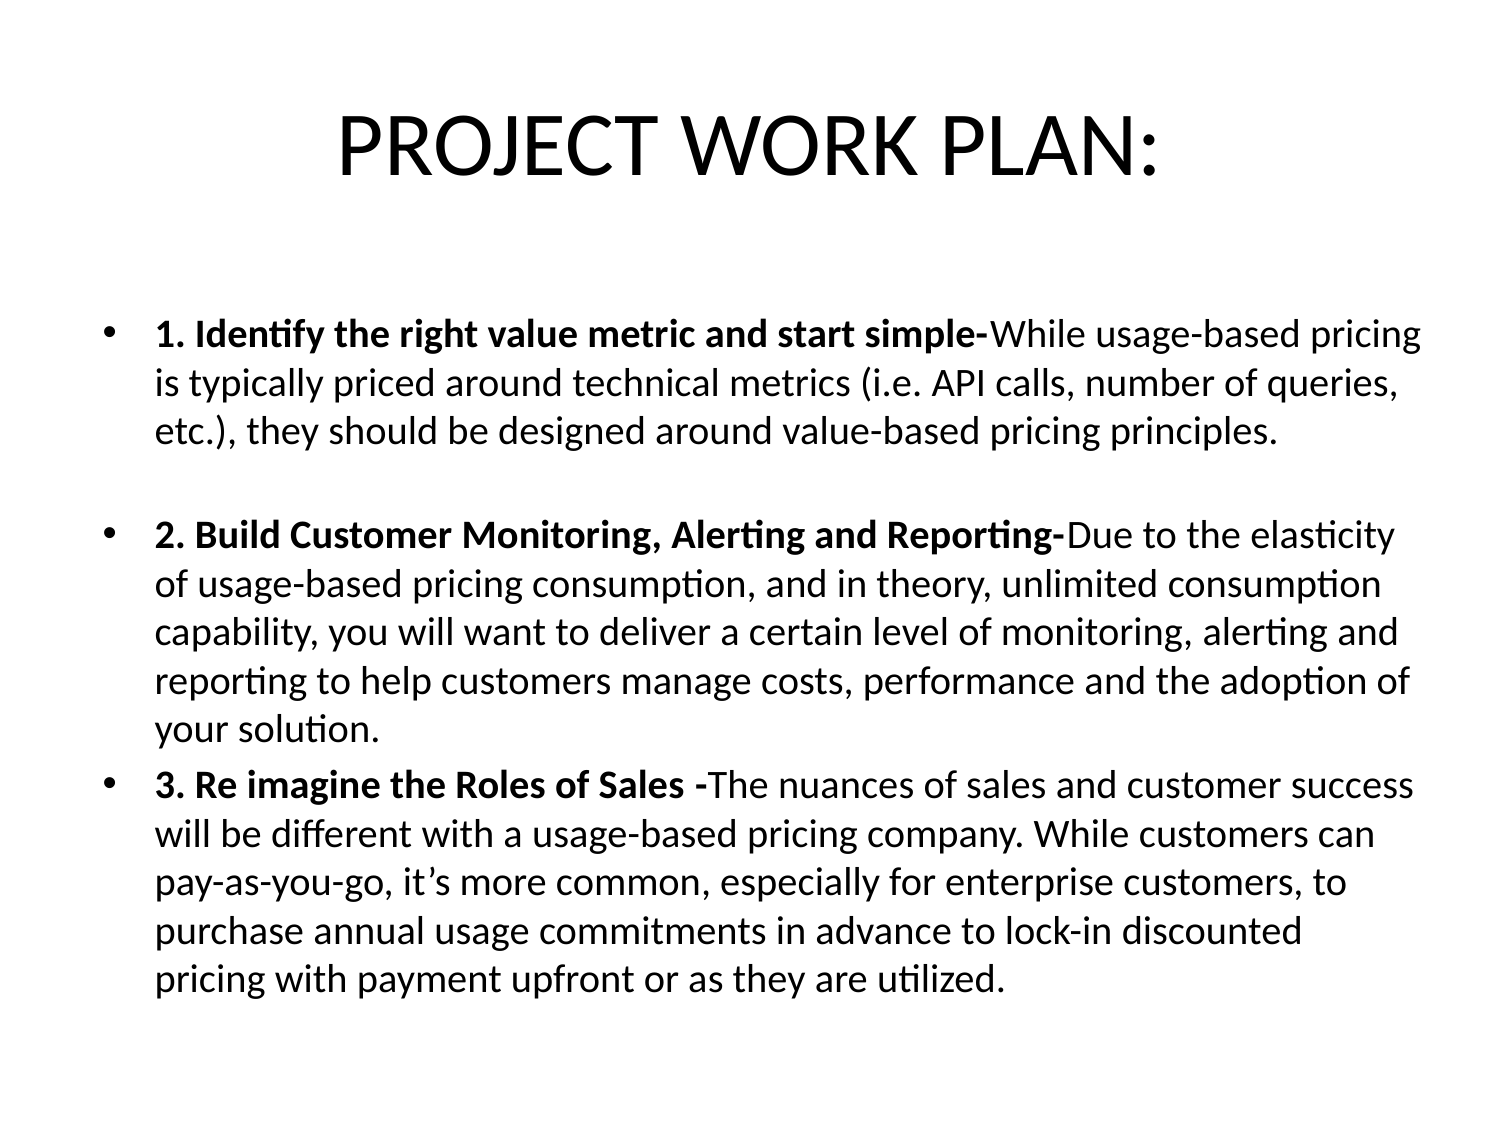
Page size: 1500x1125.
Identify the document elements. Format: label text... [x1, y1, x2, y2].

title PROJECT WORK PLAN: [75, 45, 1425, 233]
list 1. Identify the right value metric and start simple-While usage-based pricing is typically priced around technical metrics (i.e. API calls, number of queries, etc.), they should be designed around value-based pricing principles. 2. Build Customer Monitoring, Alerting and Reporting-Due to the elasticity of usage-based pricing consumption, and in theory, unlimited consumption capability, you will want to deliver a certain level of monitoring, alerting and reporting to help customers manage costs, performance and the adoption of your solution. 3. Re imagine the Roles of Sales -The nuances of sales and customer success will be different with a usage-based pricing company. While customers can pay-as-you-go, it’s more common, especially for enterprise customers, to purchase annual usage commitments in advance to lock-in discounted pricing with payment upfront or as they are utilized. [87, 299, 1438, 1043]
